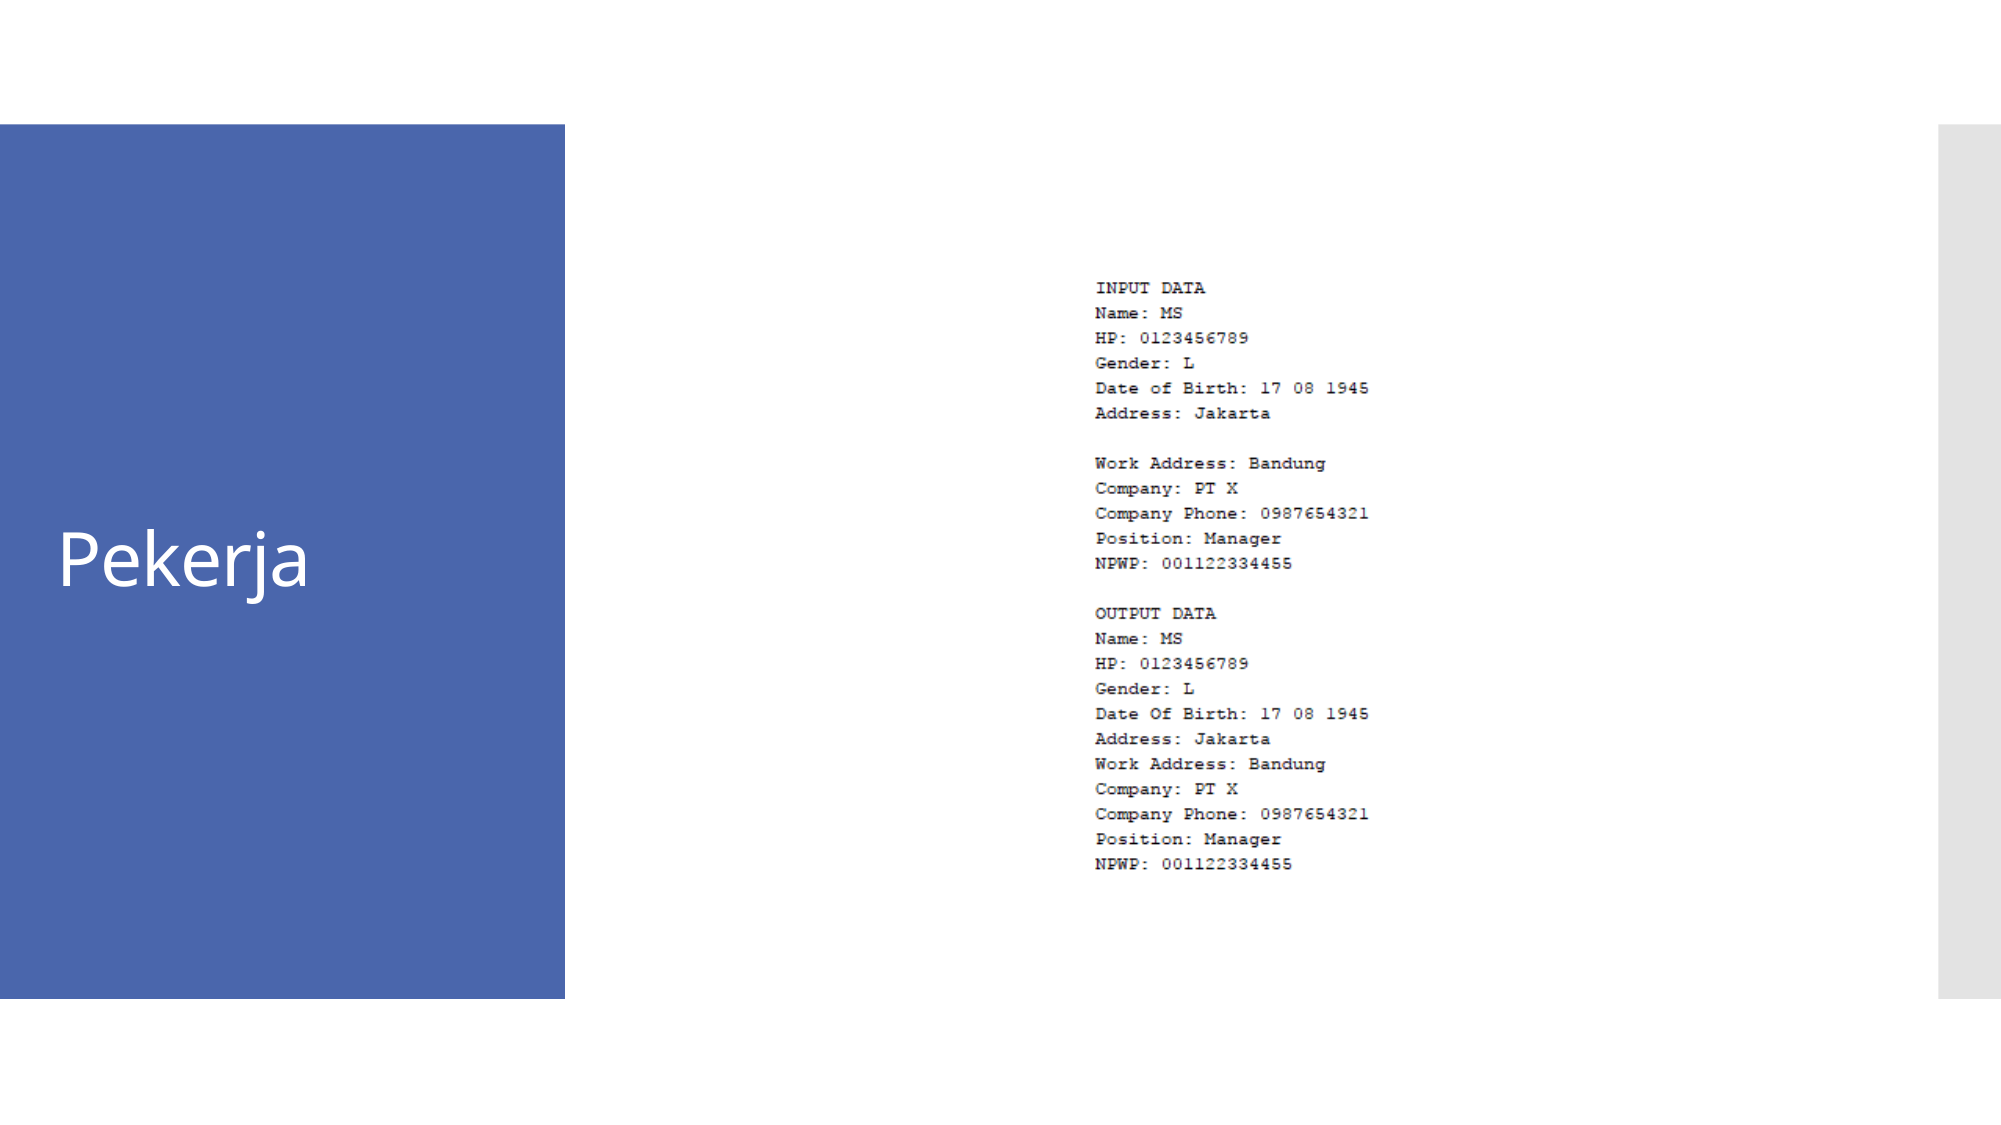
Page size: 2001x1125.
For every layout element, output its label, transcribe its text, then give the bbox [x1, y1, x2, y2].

title Pekerja [41, 184, 525, 940]
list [1068, 270, 1401, 879]
